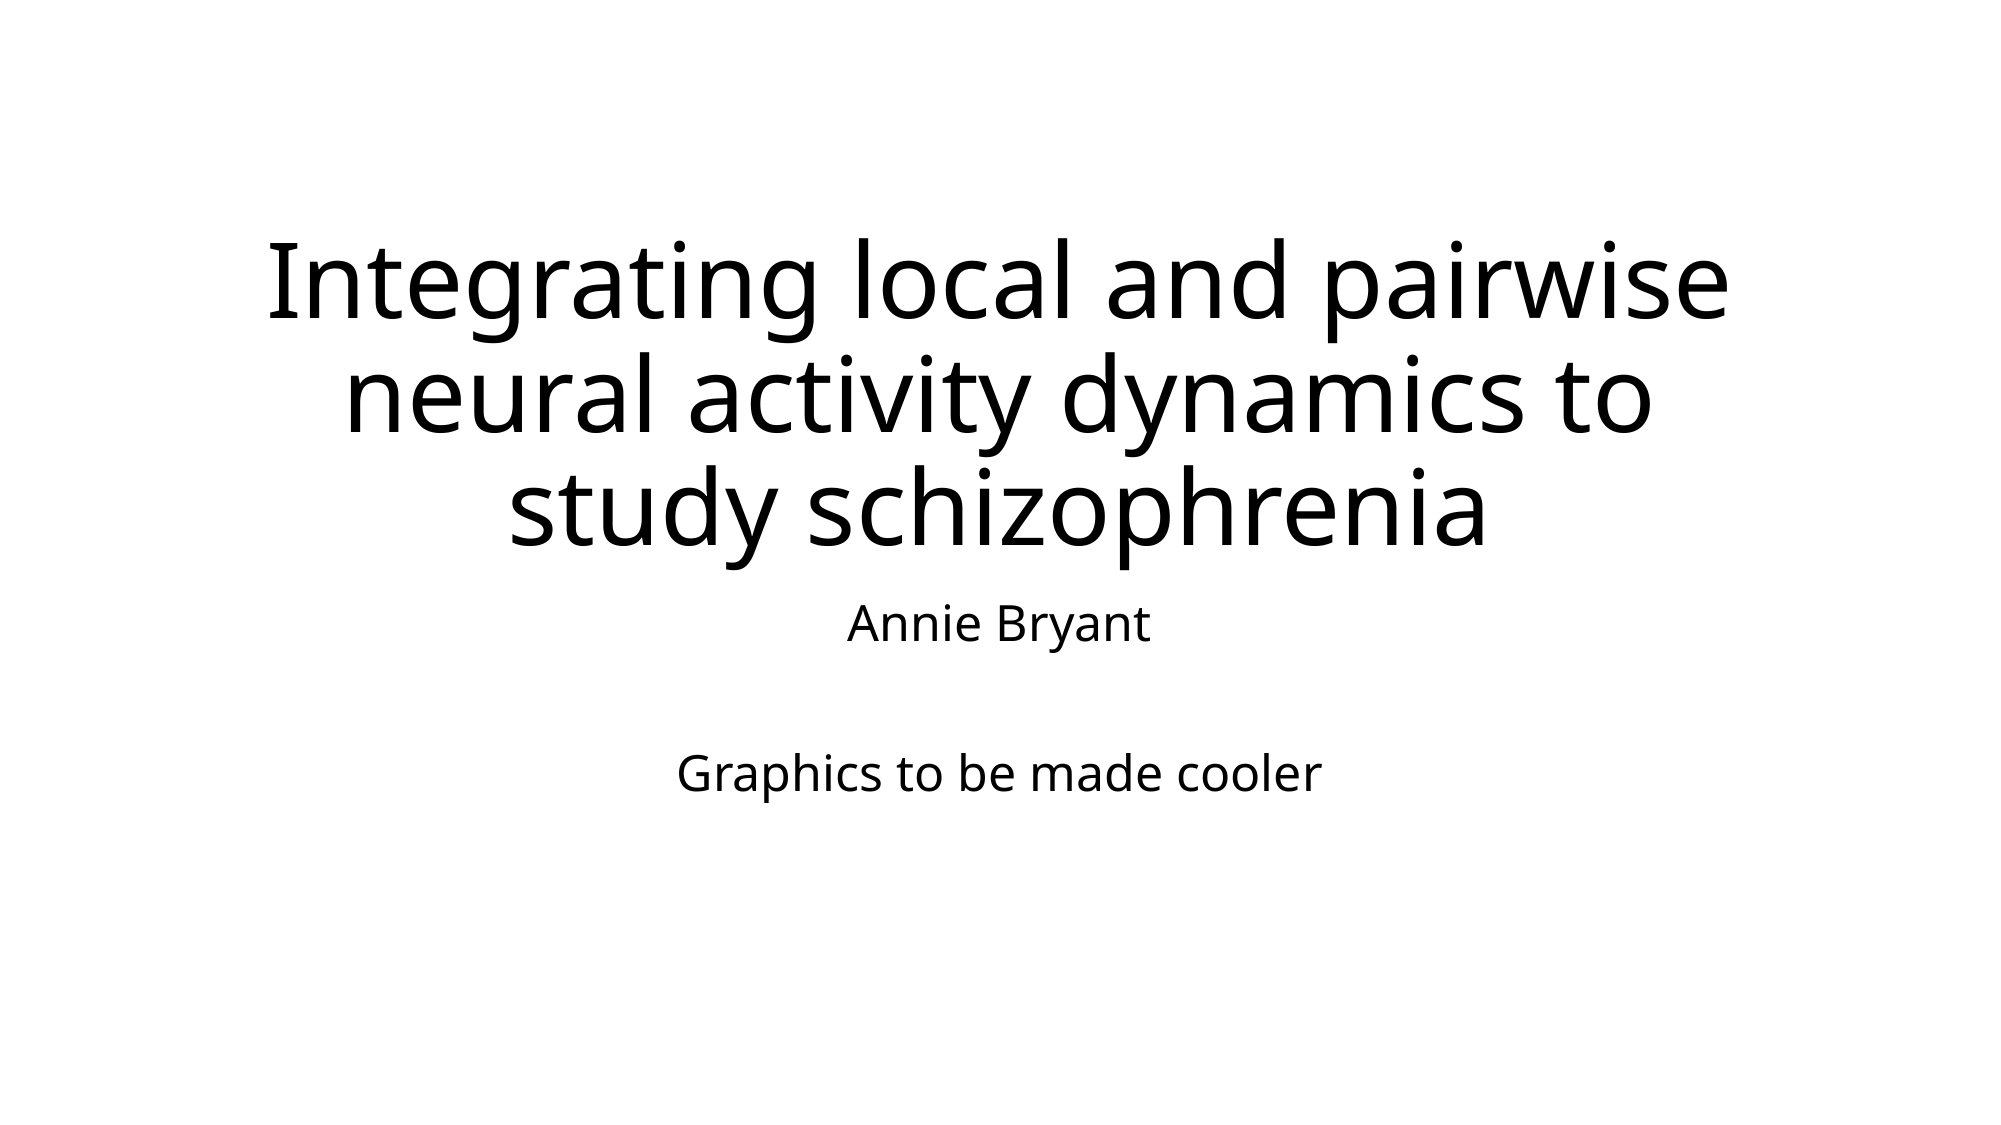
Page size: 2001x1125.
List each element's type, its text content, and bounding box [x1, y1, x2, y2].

subtitle Annie Bryant Graphics to be made cooler [249, 590, 1750, 863]
title Integrating local and pairwise neural activity dynamics to study schizophrenia [249, 184, 1750, 576]
